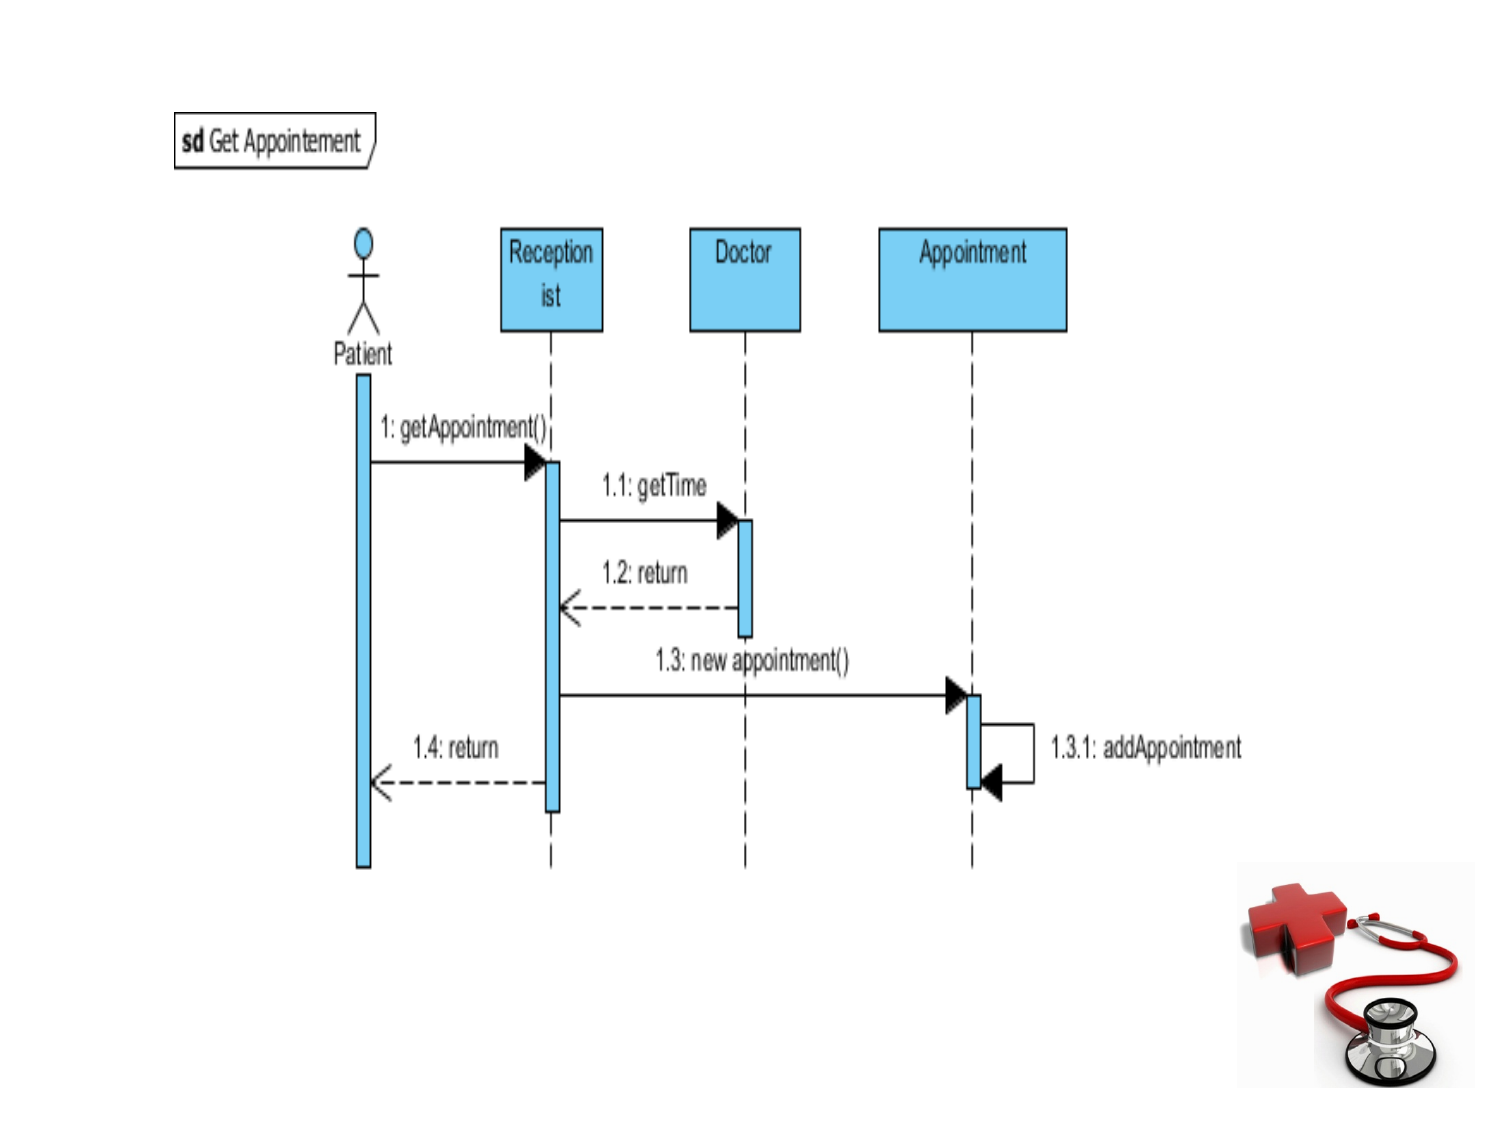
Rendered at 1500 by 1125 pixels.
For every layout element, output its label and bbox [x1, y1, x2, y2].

picture [1237, 862, 1476, 1088]
list [174, 112, 1301, 963]
